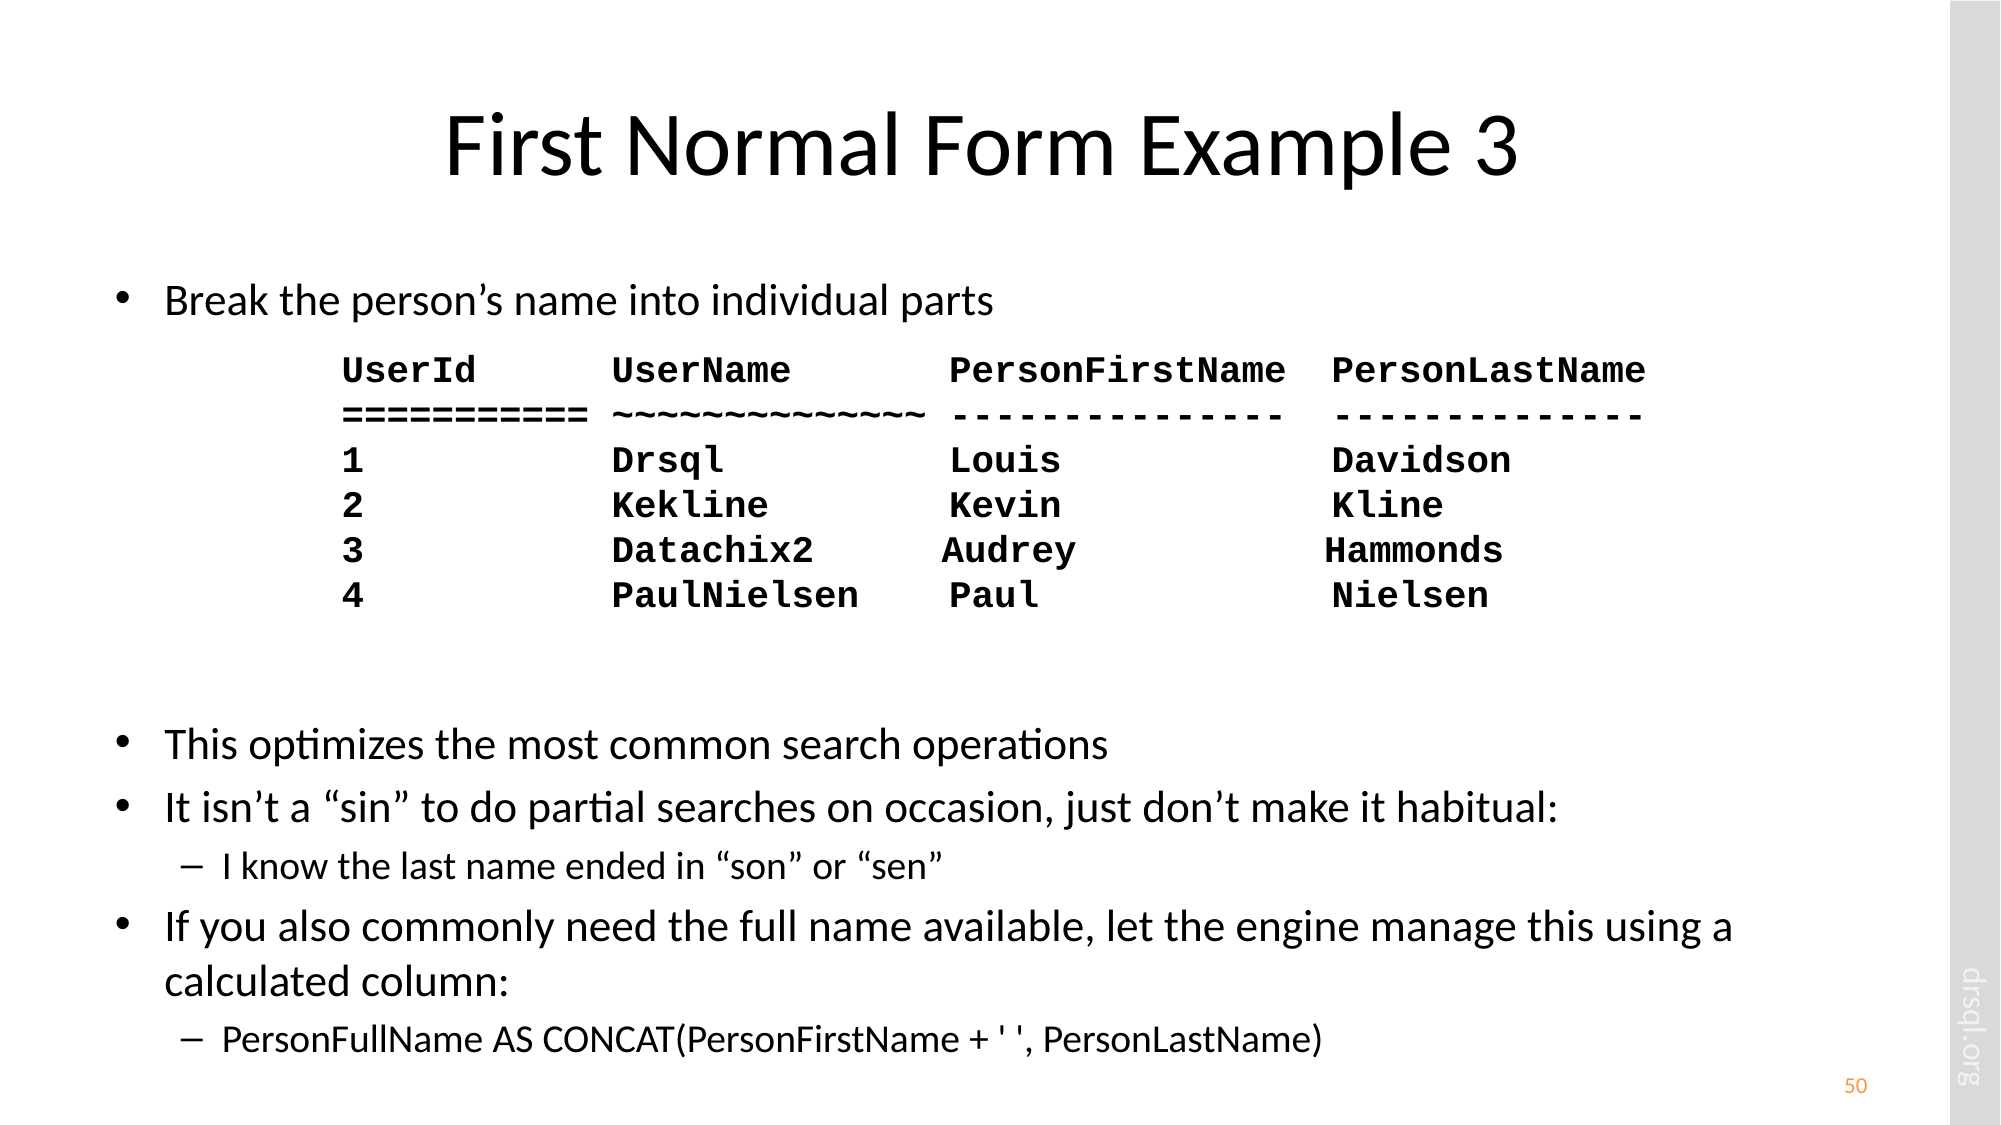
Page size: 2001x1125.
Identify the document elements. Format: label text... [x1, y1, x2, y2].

title First Normal Form Example 3 [99, 45, 1867, 233]
list Break the person’s name into individual parts This optimizes the most common search operations It isn’t a “sin” to do partial searches on occasion, just don’t make it habitual: I know the last name ended in “son” or “sen” If you also commonly need the full name available, let the engine manage this using a calculated column: PersonFullName AS CONCAT(PersonFirstName + ' ', PersonLastName) [99, 262, 1800, 1075]
text_box UserId UserName PersonFirstName PersonLastName =========== ~~~~~~~~~~~~~~ --------------- -------------- 1 Drsql Louis Davidson 2 Kekline Kevin Kline 3 Datachix2 Audrey Hammonds 4 PaulNielsen Paul Nielsen [326, 337, 1677, 623]
